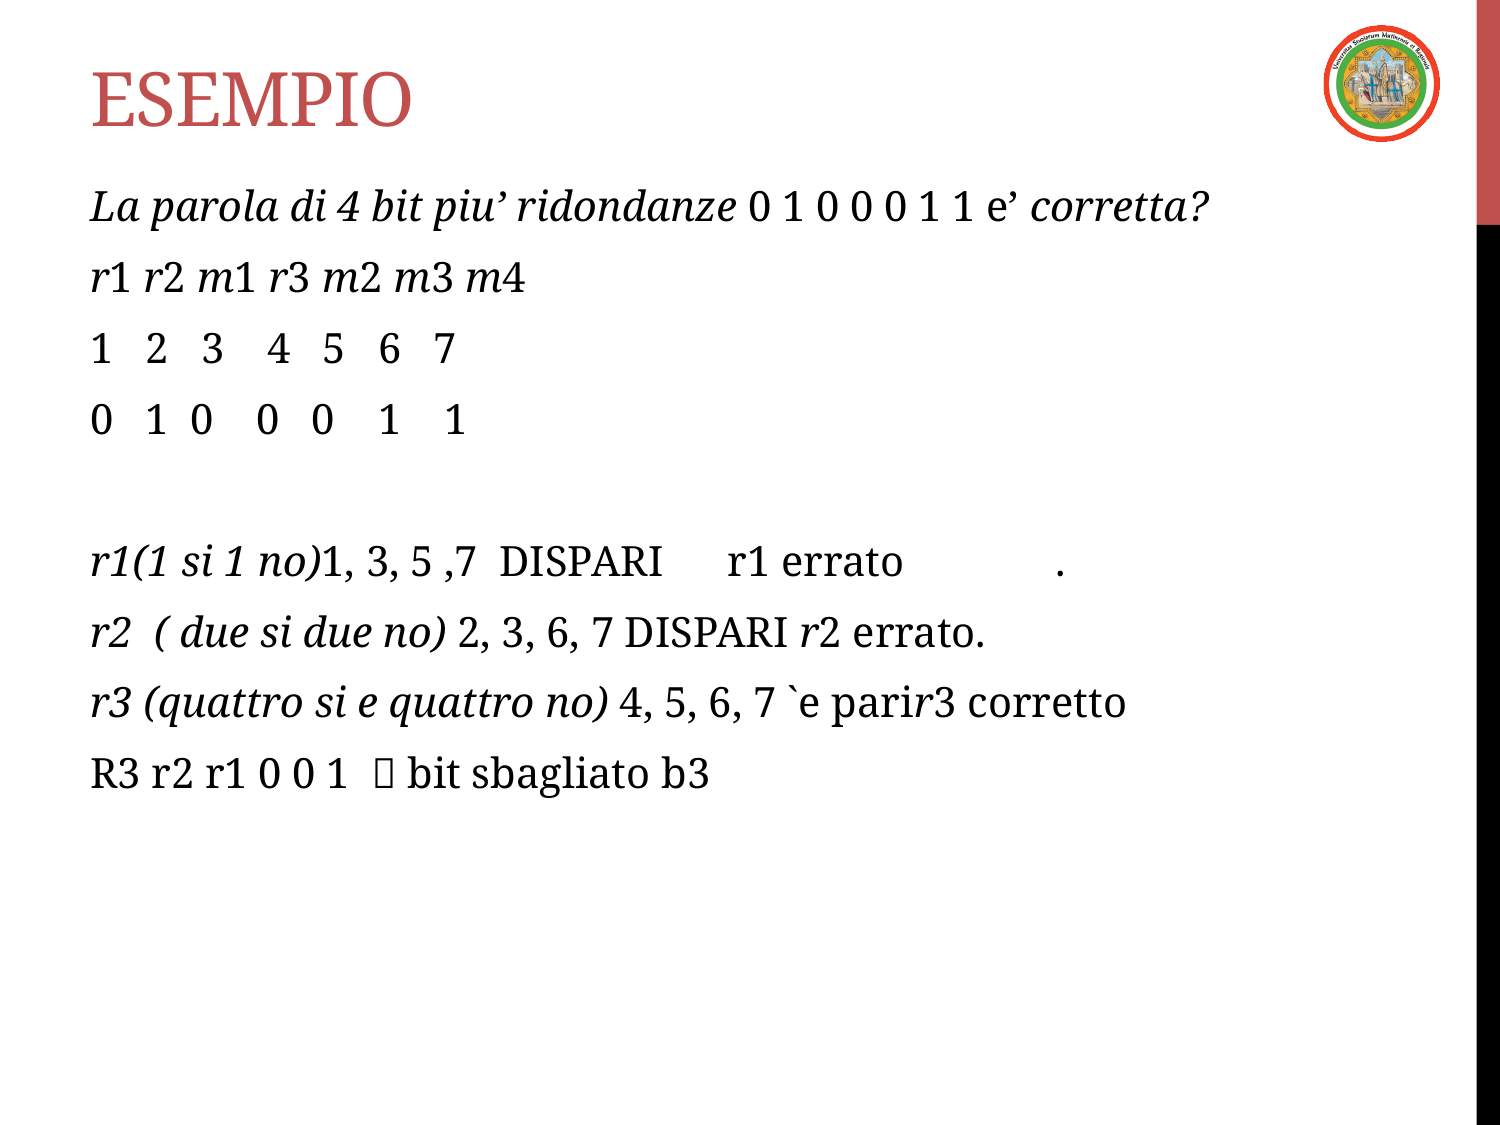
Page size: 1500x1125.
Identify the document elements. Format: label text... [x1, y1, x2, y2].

picture [1316, 18, 1447, 149]
title esempio [75, 25, 1025, 149]
list La parola di 4 bit piu’ ridondanze 0 1 0 0 0 1 1 e’ corretta? r1 r2 m1 r3 m2 m3 m4 1 2 3 4 5 6 7 0 1 0 0 0 1 1 r1(1 si 1 no)1, 3, 5 ,7 DISPARI r1 errato . r2 ( due si due no) 2, 3, 6, 7 DISPARI r2 errato. r3 (quattro si e quattro no) 4, 5, 6, 7 `e parir3 corretto R3 r2 r1 0 0 1  bit sbagliato b3 [75, 172, 1400, 1094]
